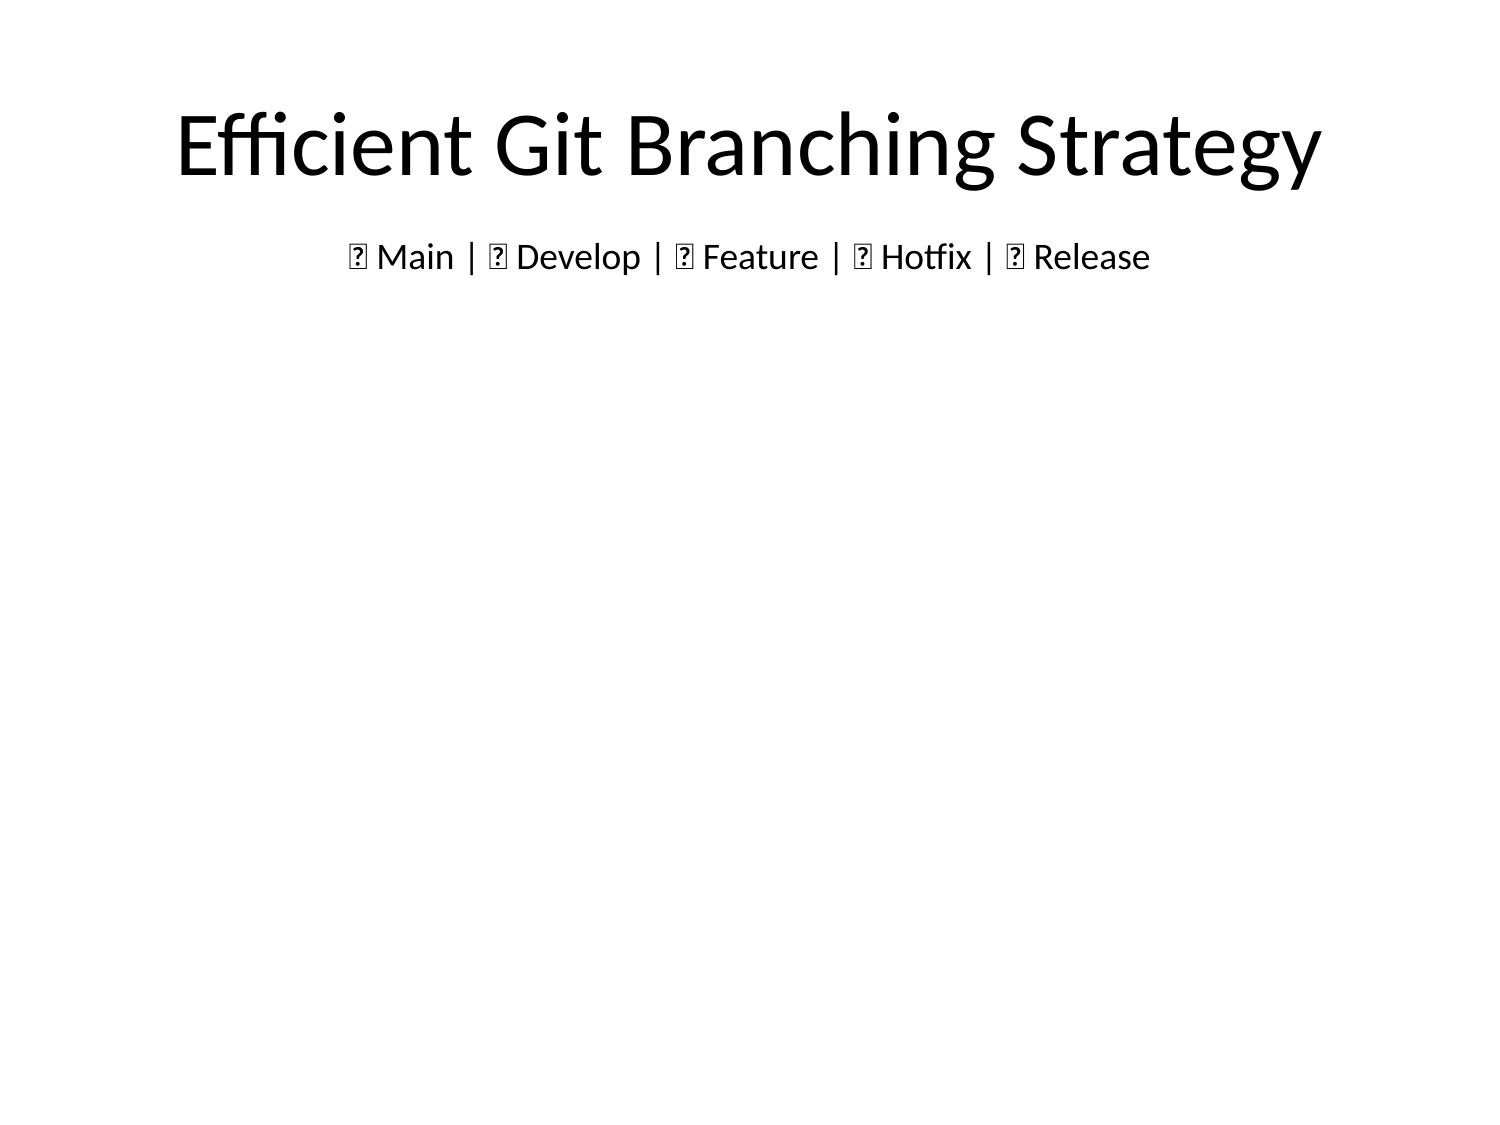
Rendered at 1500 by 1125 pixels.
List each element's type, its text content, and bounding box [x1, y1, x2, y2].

text_box 🌿 Main | 🚀 Develop | 🔨 Feature | 🔥 Hotfix | 🎯 Release [334, 224, 1166, 285]
title Efficient Git Branching Strategy [75, 45, 1425, 233]
